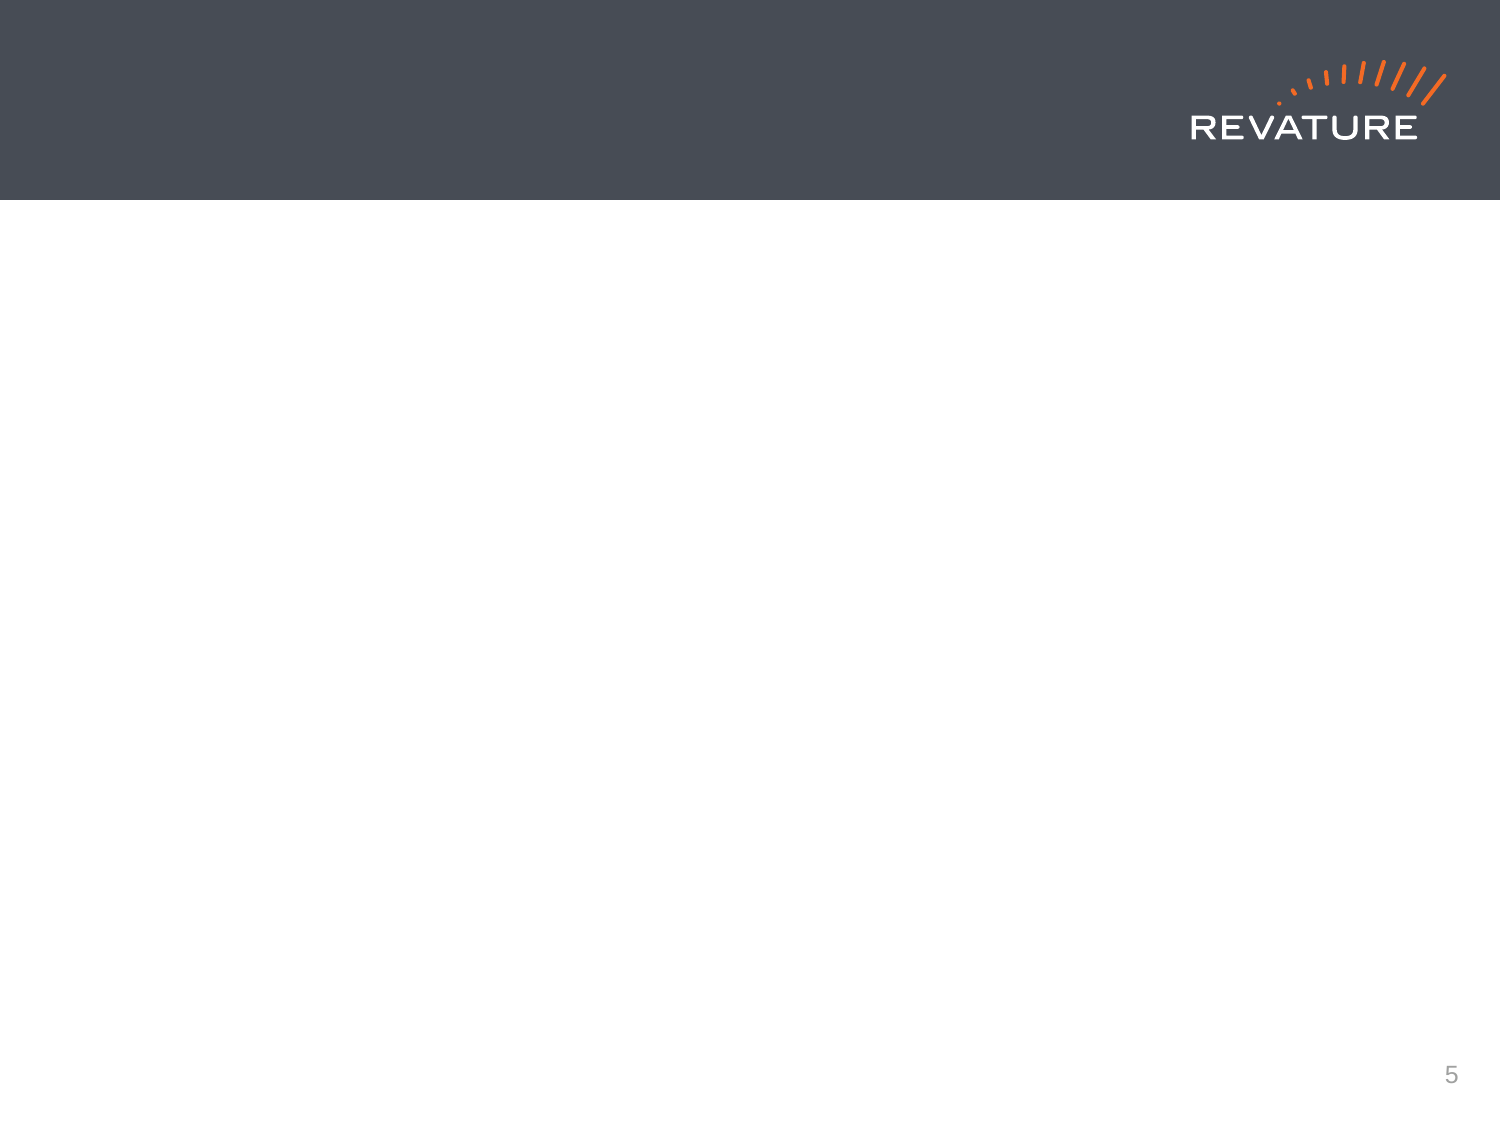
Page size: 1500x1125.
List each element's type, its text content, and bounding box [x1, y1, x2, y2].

slide_number 4 [1332, 1043, 1474, 1104]
